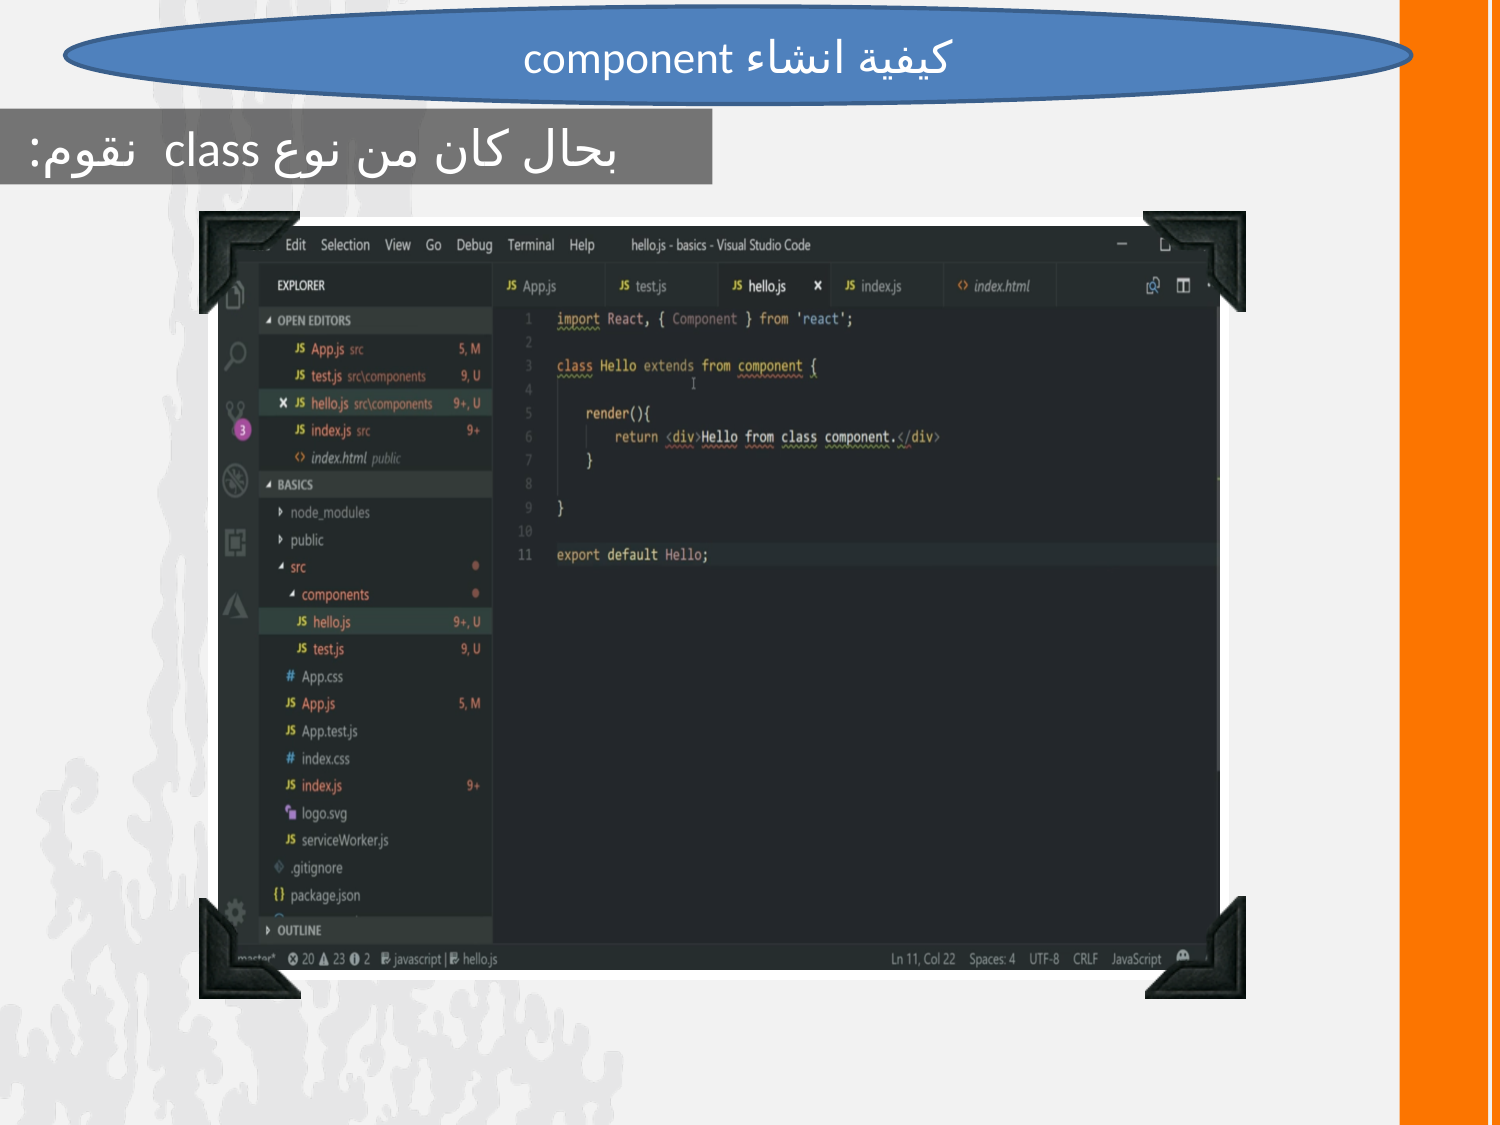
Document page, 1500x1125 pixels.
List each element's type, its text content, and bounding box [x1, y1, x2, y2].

text_box بحال كان من نوع class نقوم: [0, 108, 713, 185]
picture [0, 185, 1246, 1125]
picture [0, 0, 624, 108]
text_box كيفية انشاء component [62, 4, 1414, 107]
